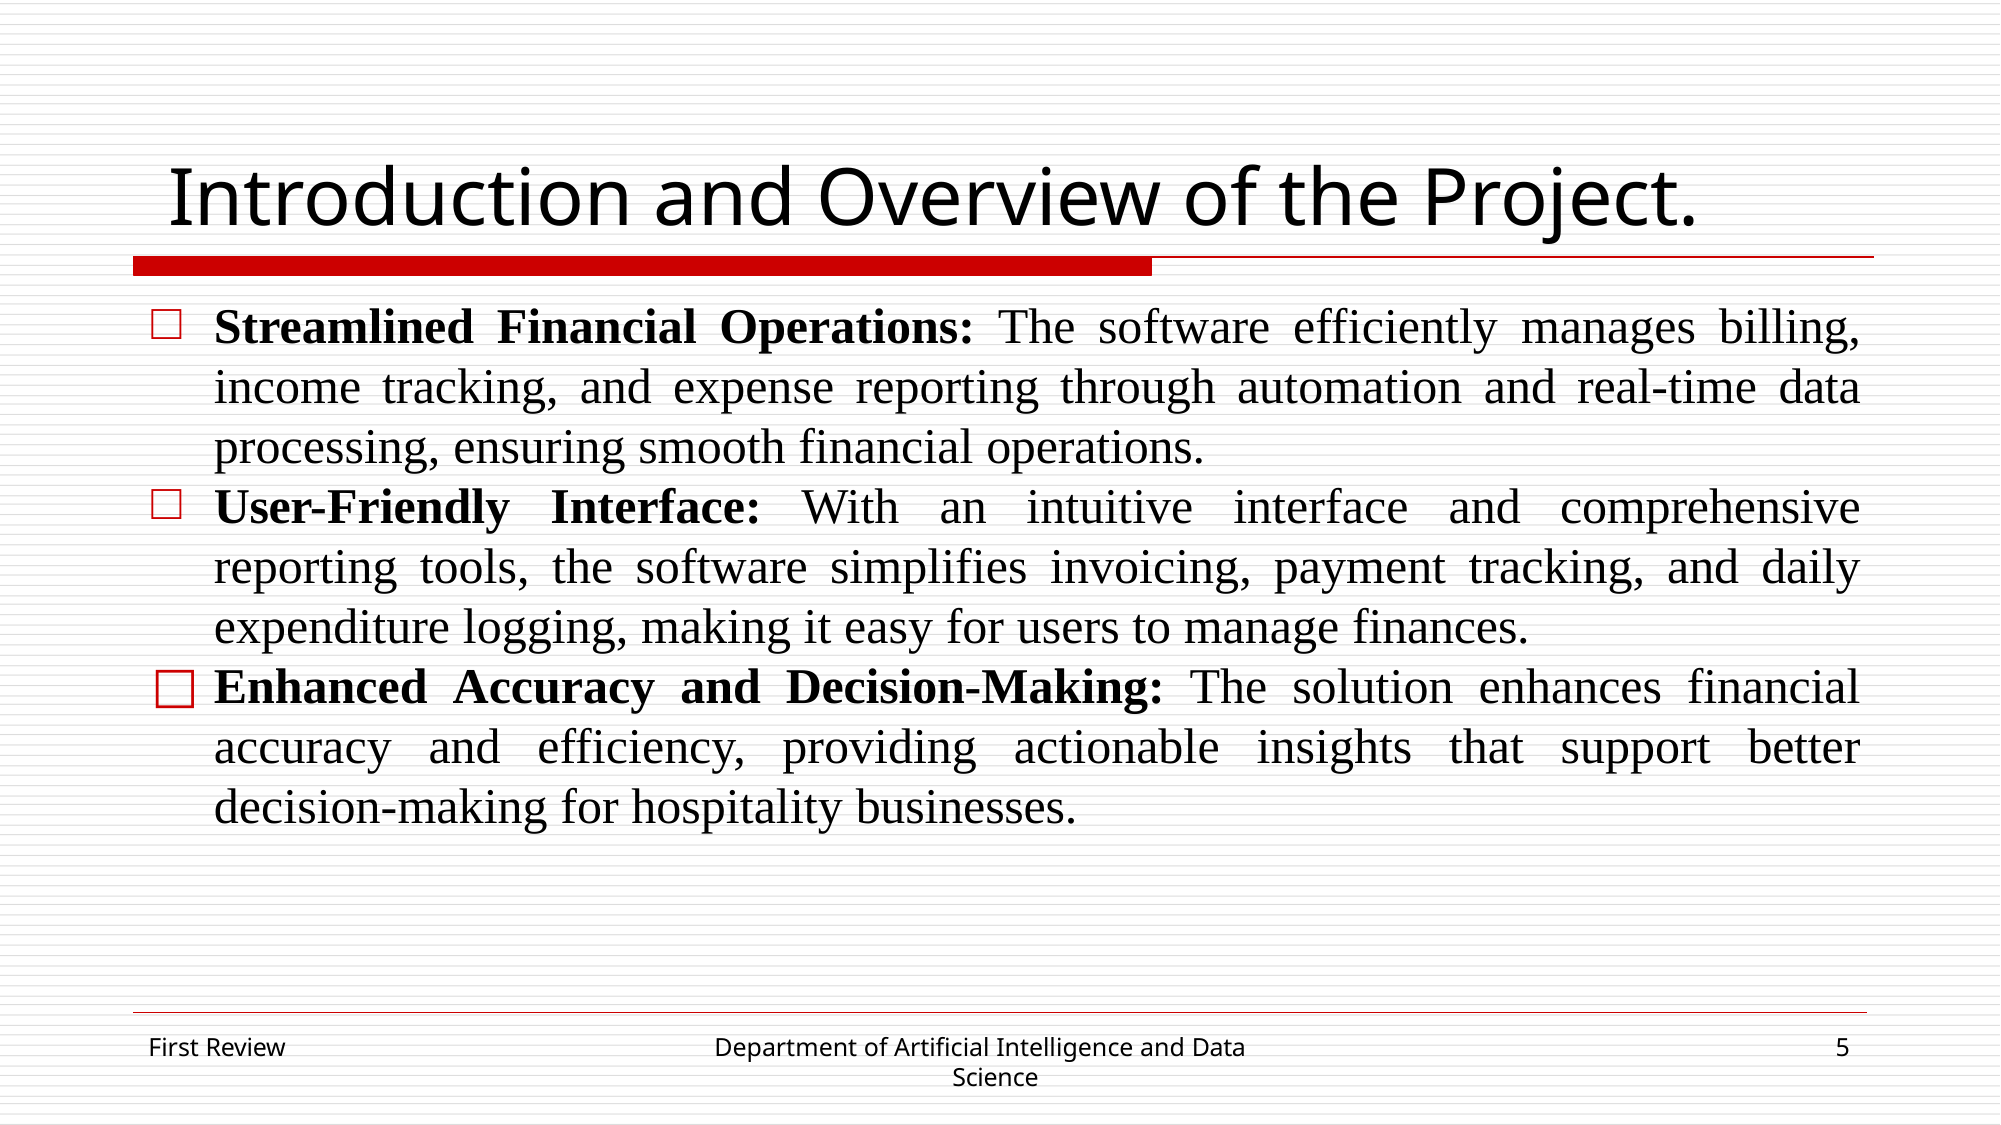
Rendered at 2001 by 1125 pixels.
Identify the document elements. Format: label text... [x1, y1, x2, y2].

slide_number 5 [1813, 1029, 1861, 1125]
text_box Streamlined Financial Operations: The software efficiently manages billing, income tracking, and expense reporting through automation and real-time data processing, ensuring smooth financial operations. User-Friendly Interface: With an intuitive interface and comprehensive reporting tools, the software simplifies invoicing, payment tracking, and daily expenditure logging, making it easy for users to manage finances. Enhanced Accuracy and Decision-Making: The solution enhances financial accuracy and efficiency, providing actionable insights that support better decision-making for hospitality businesses. [149, 291, 1862, 834]
slide_number First Review [146, 1029, 304, 1125]
picture [0, 0, 2000, 1125]
footer Department of Artificial Intelligence and Data Science [701, 1029, 1288, 1125]
title Introduction and Overview of the Project. [138, 144, 1862, 335]
